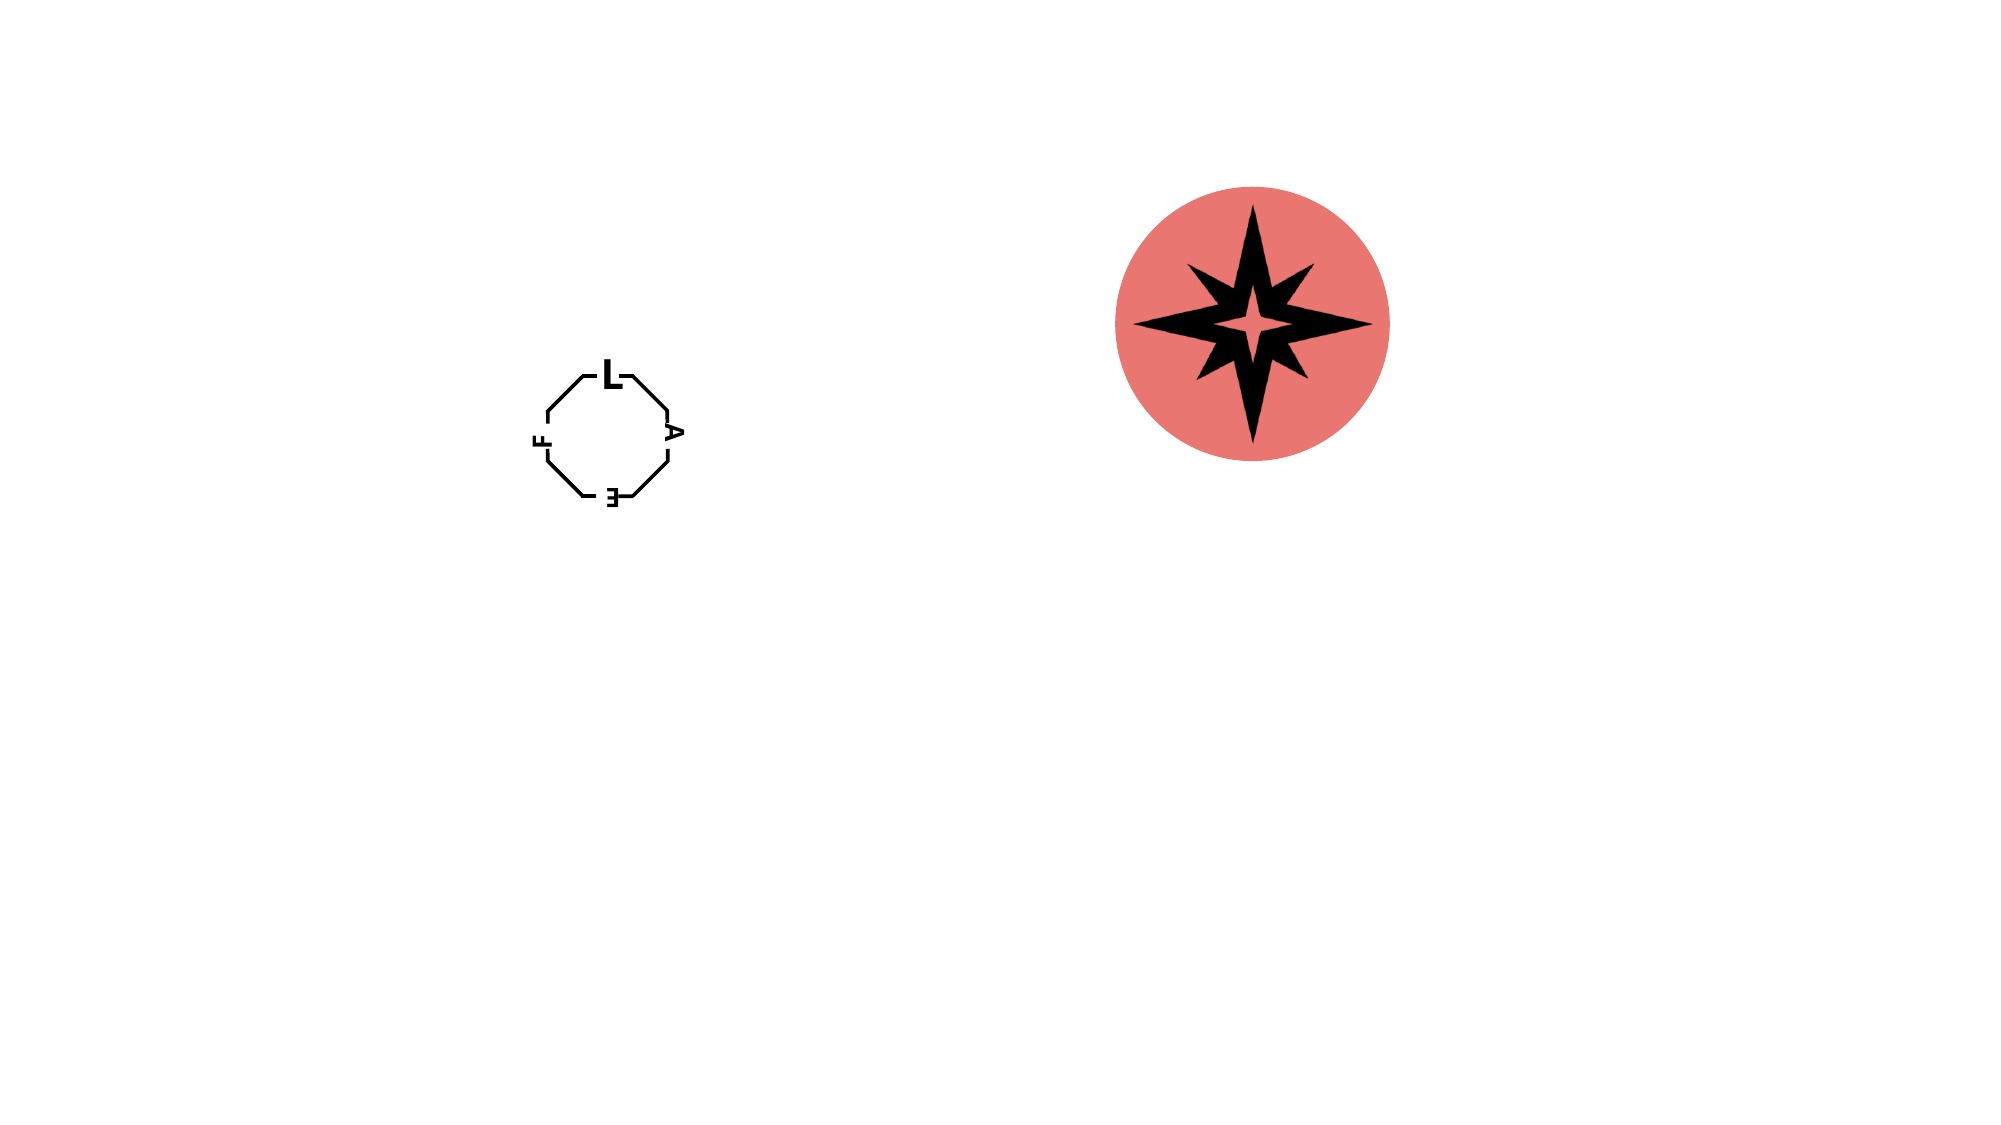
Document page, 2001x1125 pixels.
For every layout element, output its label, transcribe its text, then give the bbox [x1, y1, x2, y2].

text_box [547, 376, 583, 412]
text_box [1373, 256, 1391, 392]
text_box [1184, 444, 1321, 463]
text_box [547, 461, 583, 497]
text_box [632, 461, 668, 497]
picture [1132, 203, 1373, 444]
text_box E [605, 475, 626, 523]
text_box A [652, 415, 700, 439]
text_box L [585, 340, 627, 405]
text_box [1185, 185, 1320, 203]
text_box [632, 375, 668, 412]
text_box [1114, 256, 1132, 392]
text_box F [517, 434, 565, 454]
